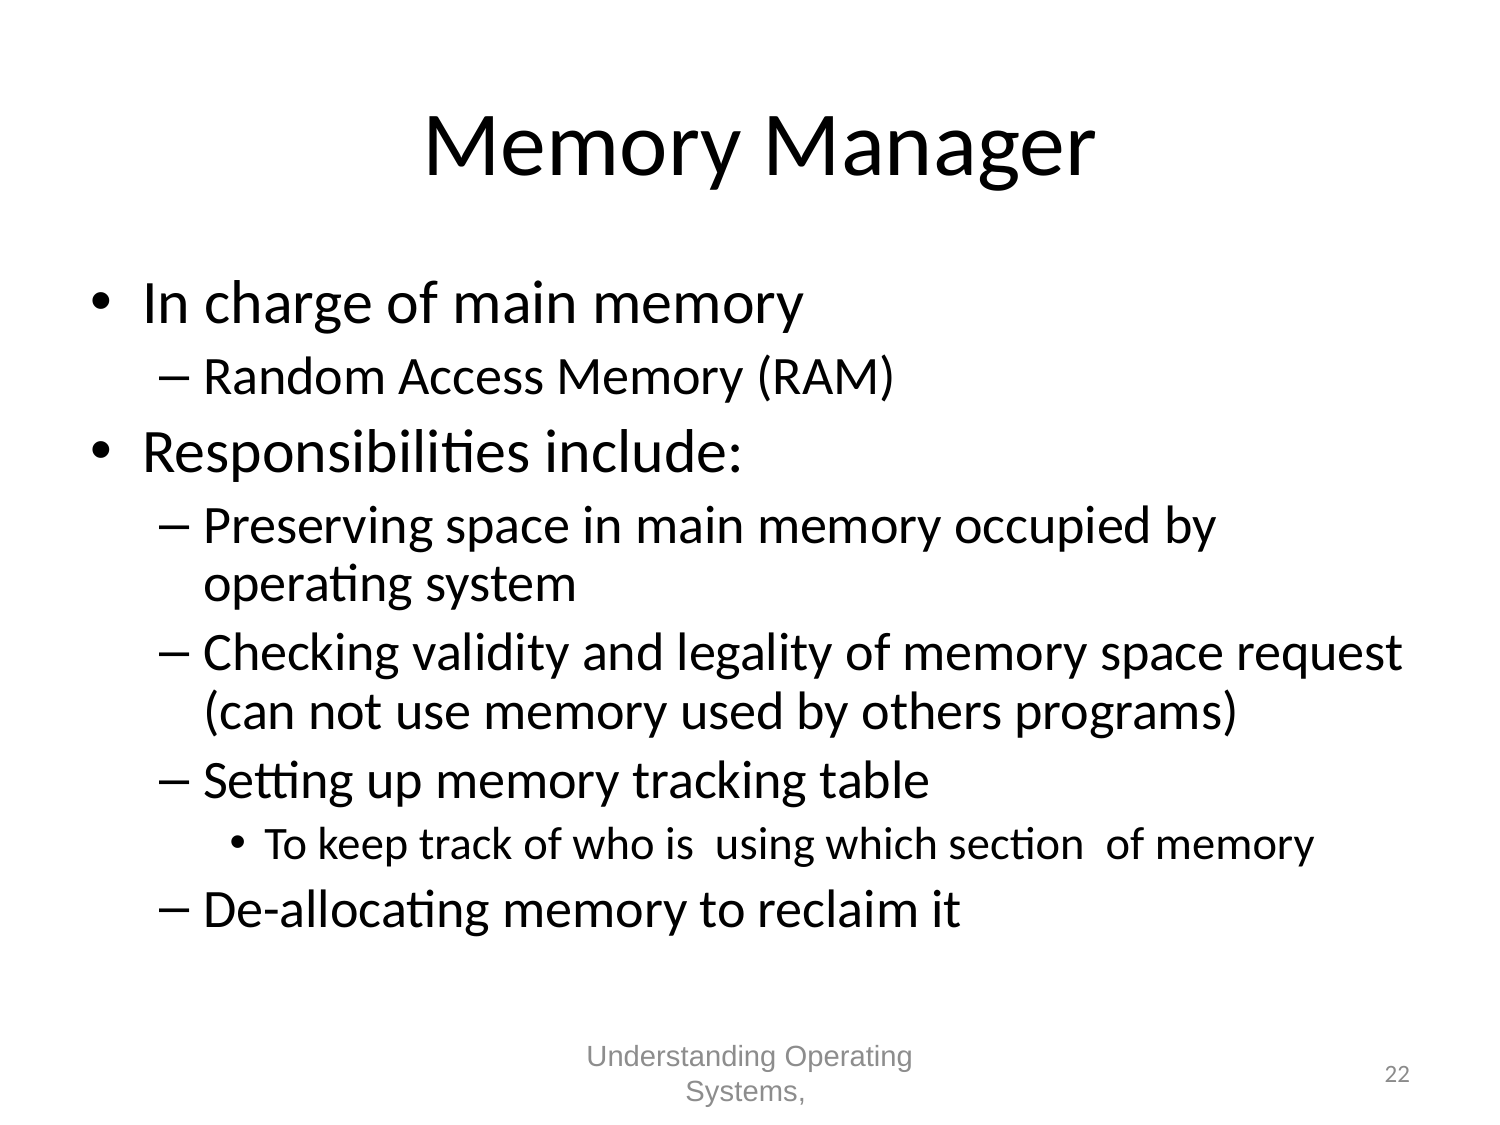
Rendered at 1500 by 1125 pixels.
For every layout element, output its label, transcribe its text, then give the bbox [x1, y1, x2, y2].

list In charge of main memory Random Access Memory (RAM) Responsibilities include: Preserving space in main memory occupied by operating system Checking validity and legality of memory space request (can not use memory used by others programs) Setting up memory tracking table To keep track of who is using which section of memory De-allocating memory to reclaim it [75, 262, 1425, 1005]
title Memory Manager [75, 45, 1425, 233]
slide_number 22 [1074, 1042, 1425, 1103]
footer Understanding Operating Systems, [512, 1042, 988, 1103]
